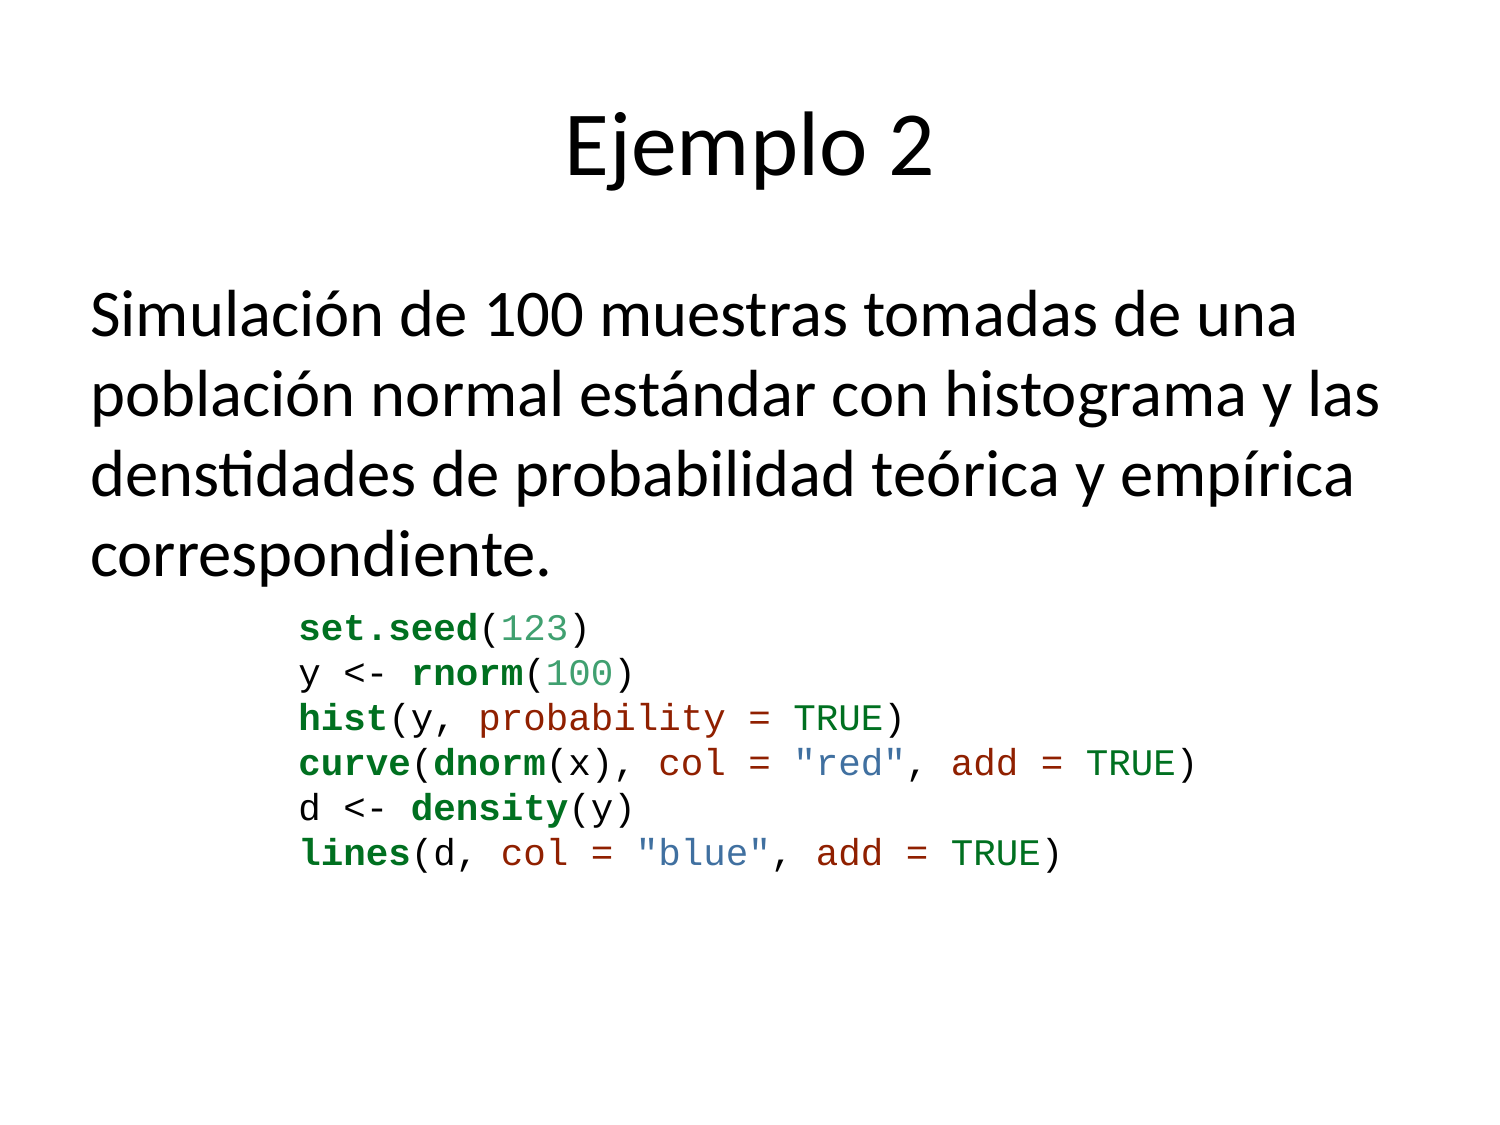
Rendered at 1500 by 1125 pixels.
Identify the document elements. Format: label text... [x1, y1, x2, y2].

title Ejemplo 2 [75, 45, 1425, 233]
list Simulación de 100 muestras tomadas de una población normal estándar con histograma y las denstidades de probabilidad teórica y empírica correspondiente. set.seed(123) y <- rnorm(100) hist(y, probability = TRUE) curve(dnorm(x), col = "red", add = TRUE) d <- density(y) lines(d, col = "blue", add = TRUE) [75, 262, 1425, 1005]
